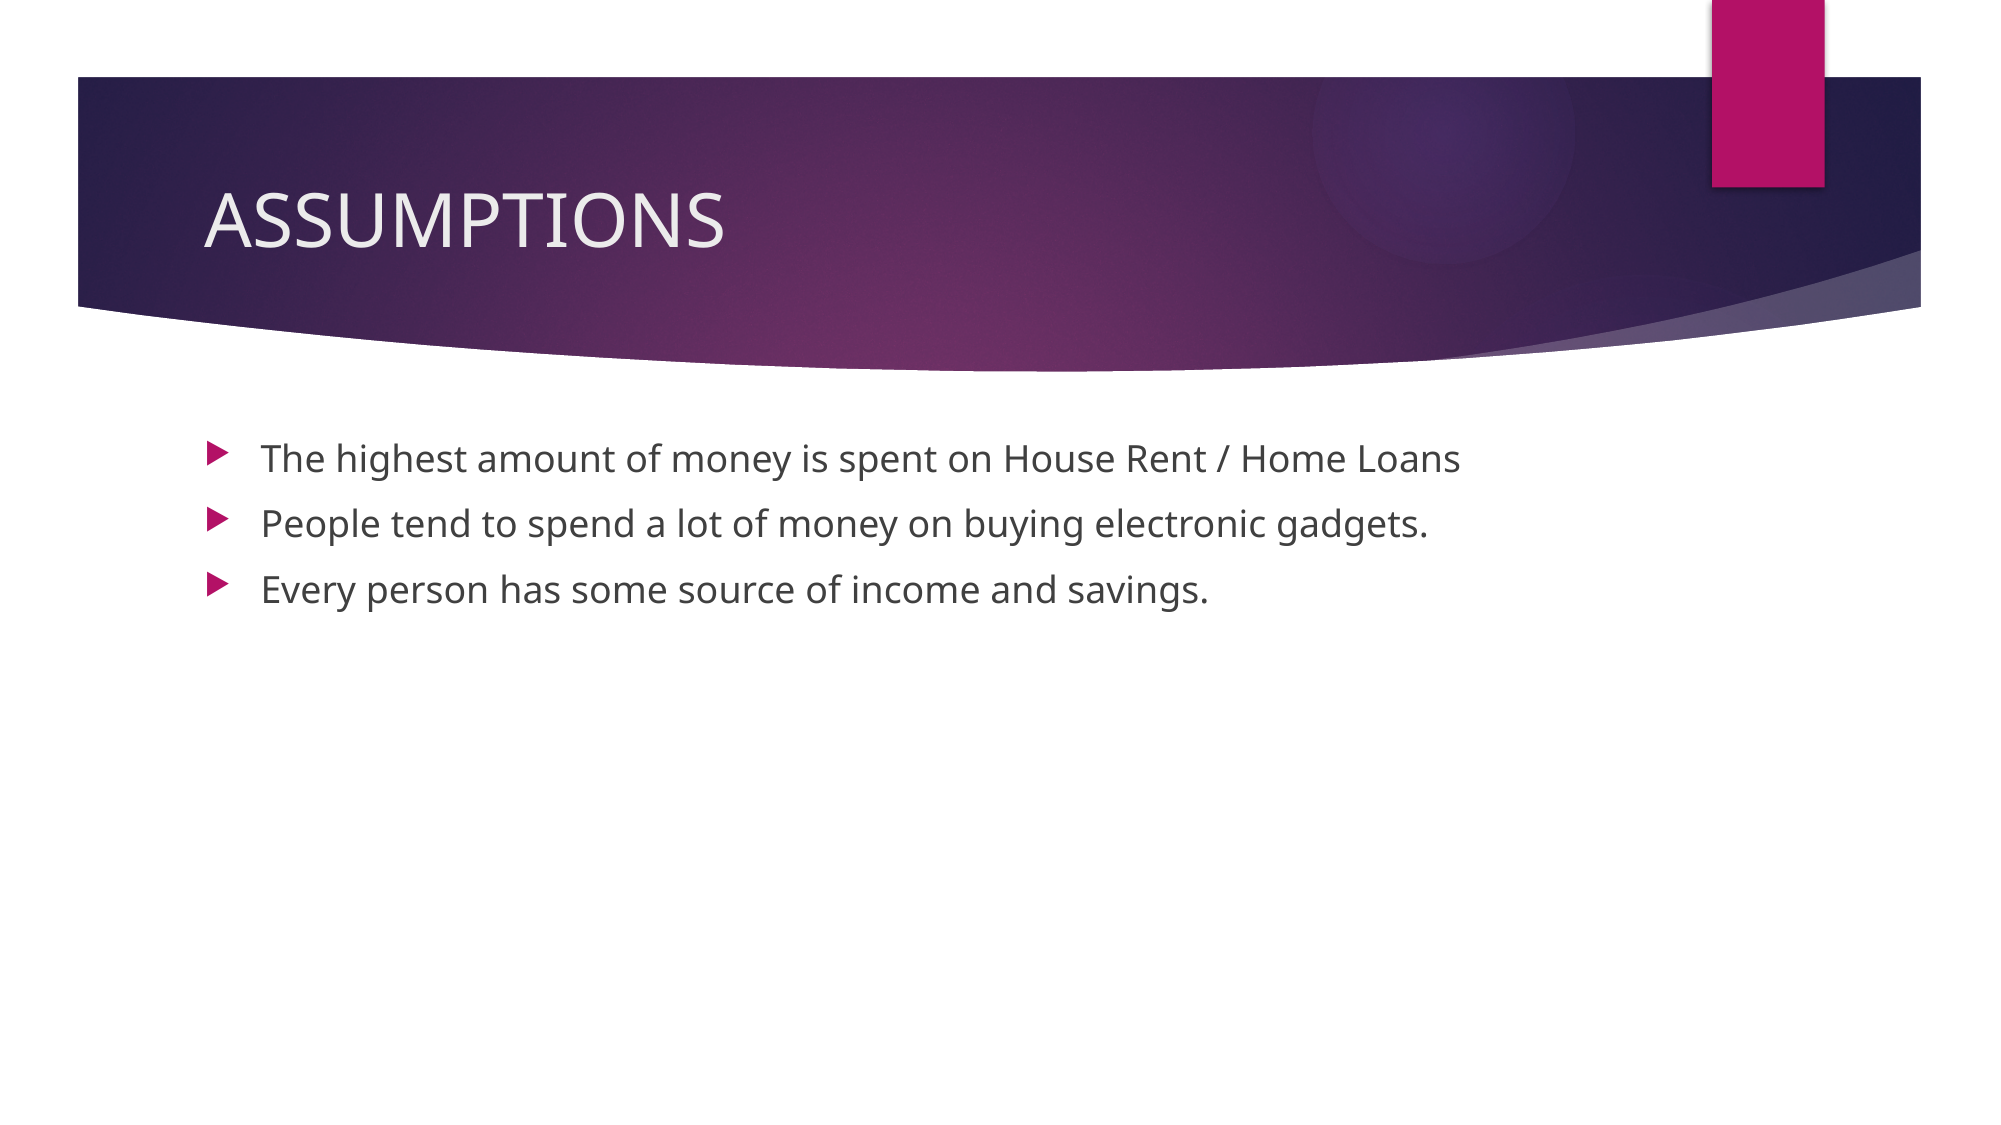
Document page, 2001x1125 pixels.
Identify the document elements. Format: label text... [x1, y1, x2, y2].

title ASSUMPTIONS [189, 159, 1627, 276]
list The highest amount of money is spent on House Rent / Home Loans People tend to spend a lot of money on buying electronic gadgets. Every person has some source of income and savings. [189, 427, 1638, 988]
